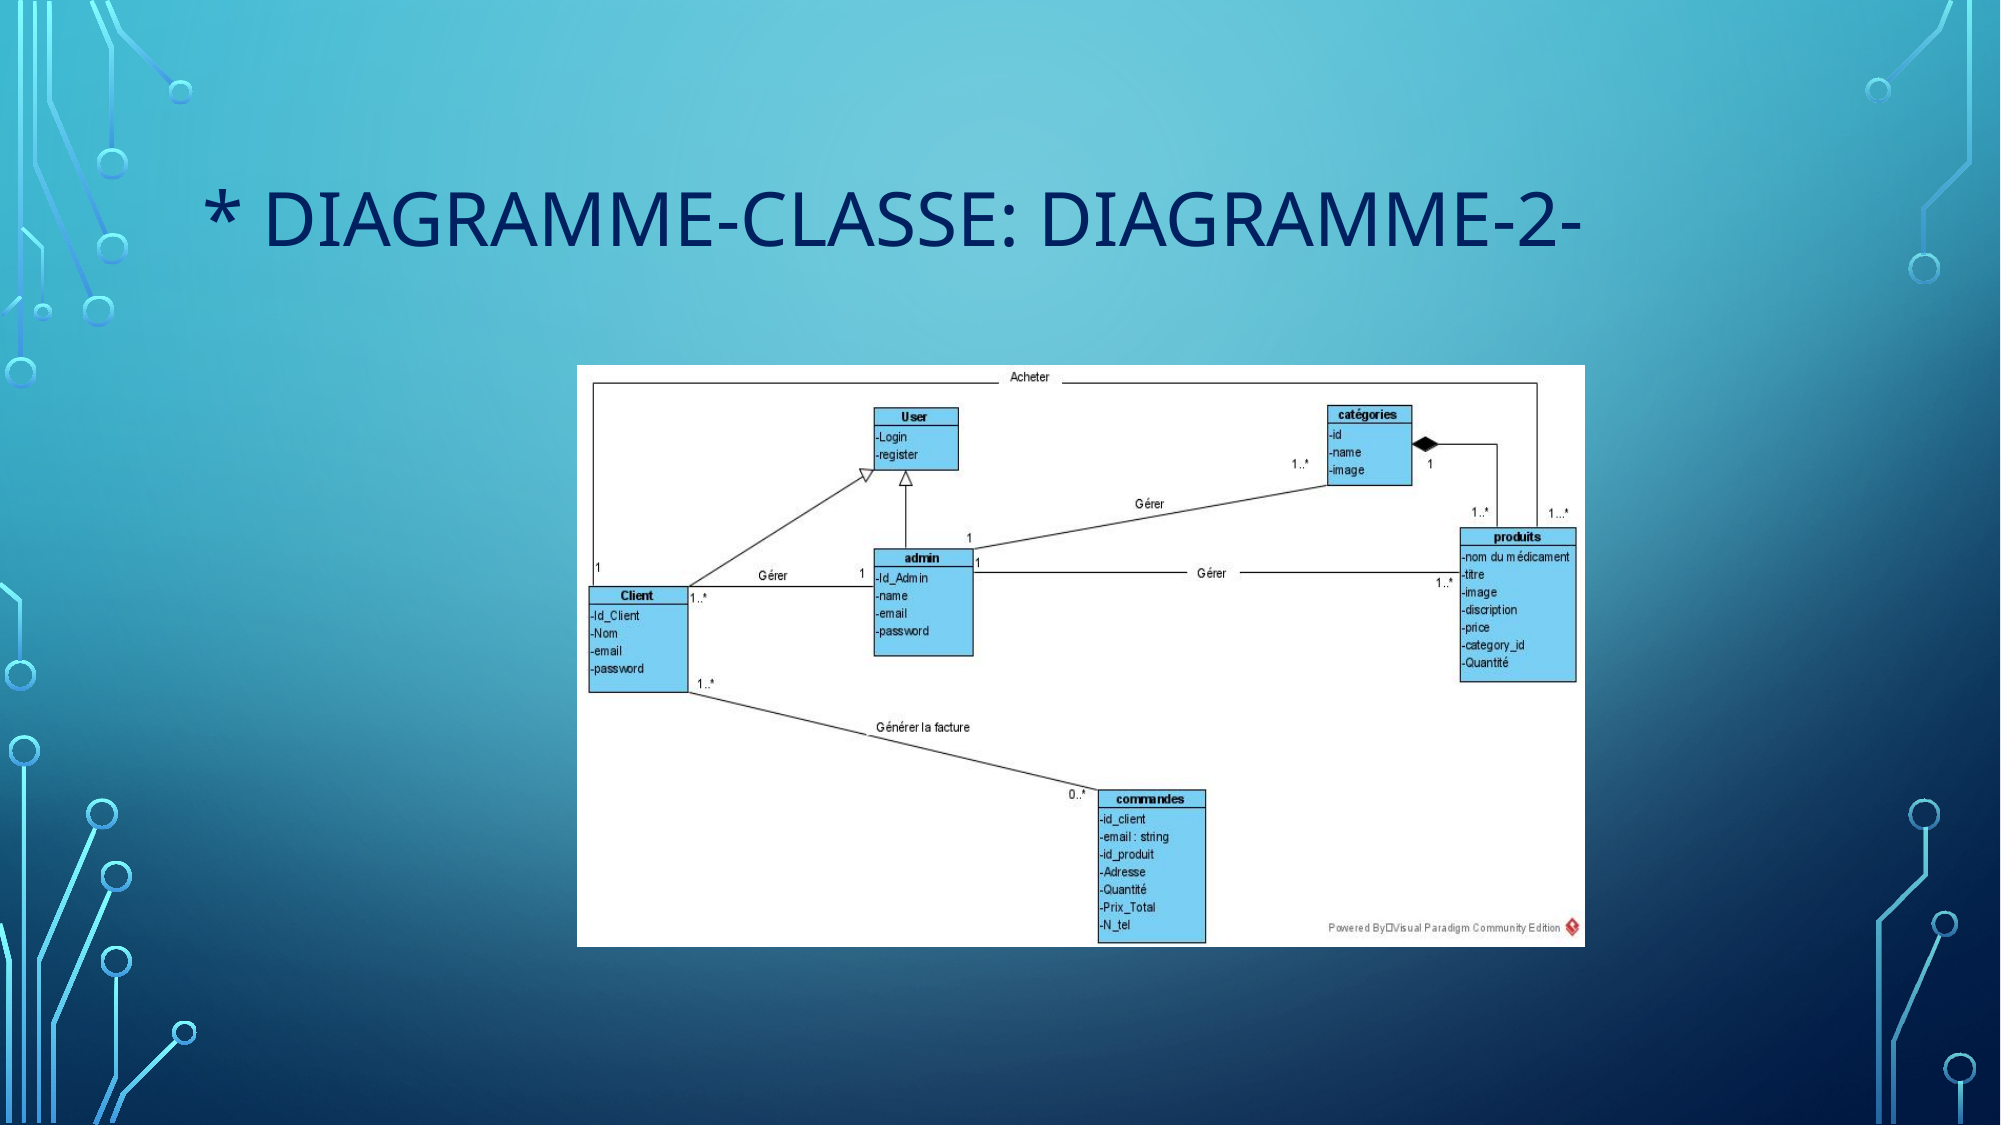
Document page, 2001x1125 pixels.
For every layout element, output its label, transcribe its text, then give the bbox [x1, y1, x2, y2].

title * Diagramme-classe: Diagramme-2- [187, 101, 1813, 344]
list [577, 364, 1585, 947]
